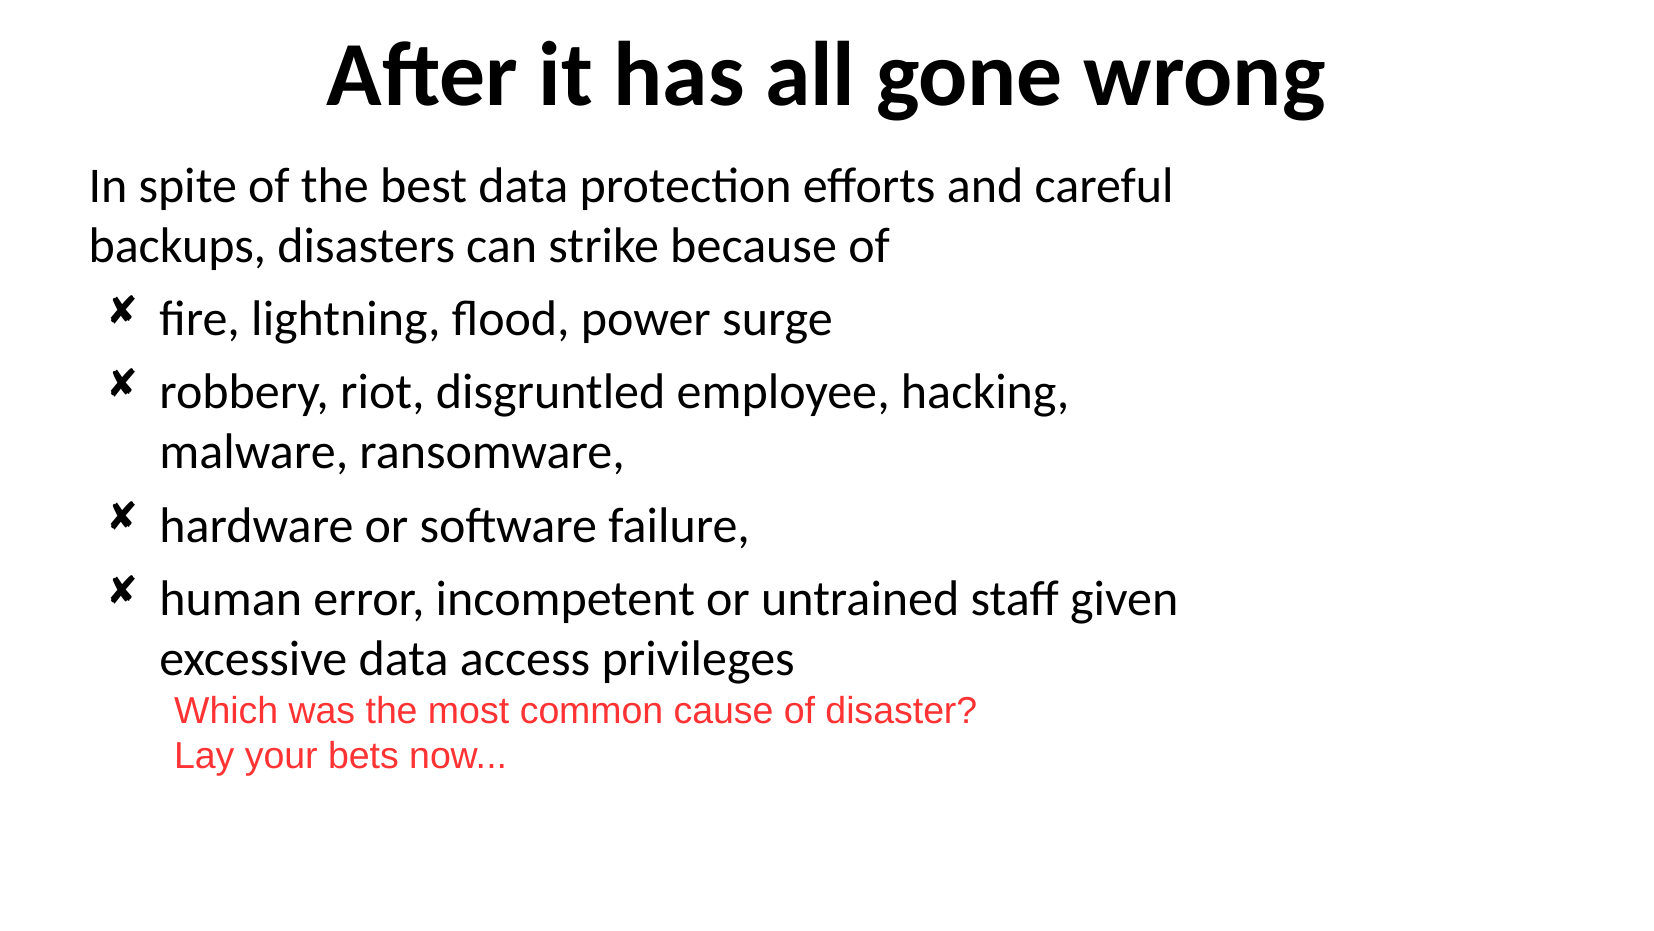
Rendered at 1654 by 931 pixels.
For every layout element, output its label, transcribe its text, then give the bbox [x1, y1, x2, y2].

title After it has all gone wrong [82, 1, 1571, 136]
text_box Which was the most common cause of disaster? Lay your bets now... [159, 679, 1046, 778]
list In spite of the best data protection efforts and careful backups, disasters can strike because of fire, lightning, flood, power surge robbery, riot, disgruntled employee, hacking, malware, ransomware, hardware or software failure, human error, incompetent or untrained staff given excessive data access privileges [88, 152, 1270, 606]
